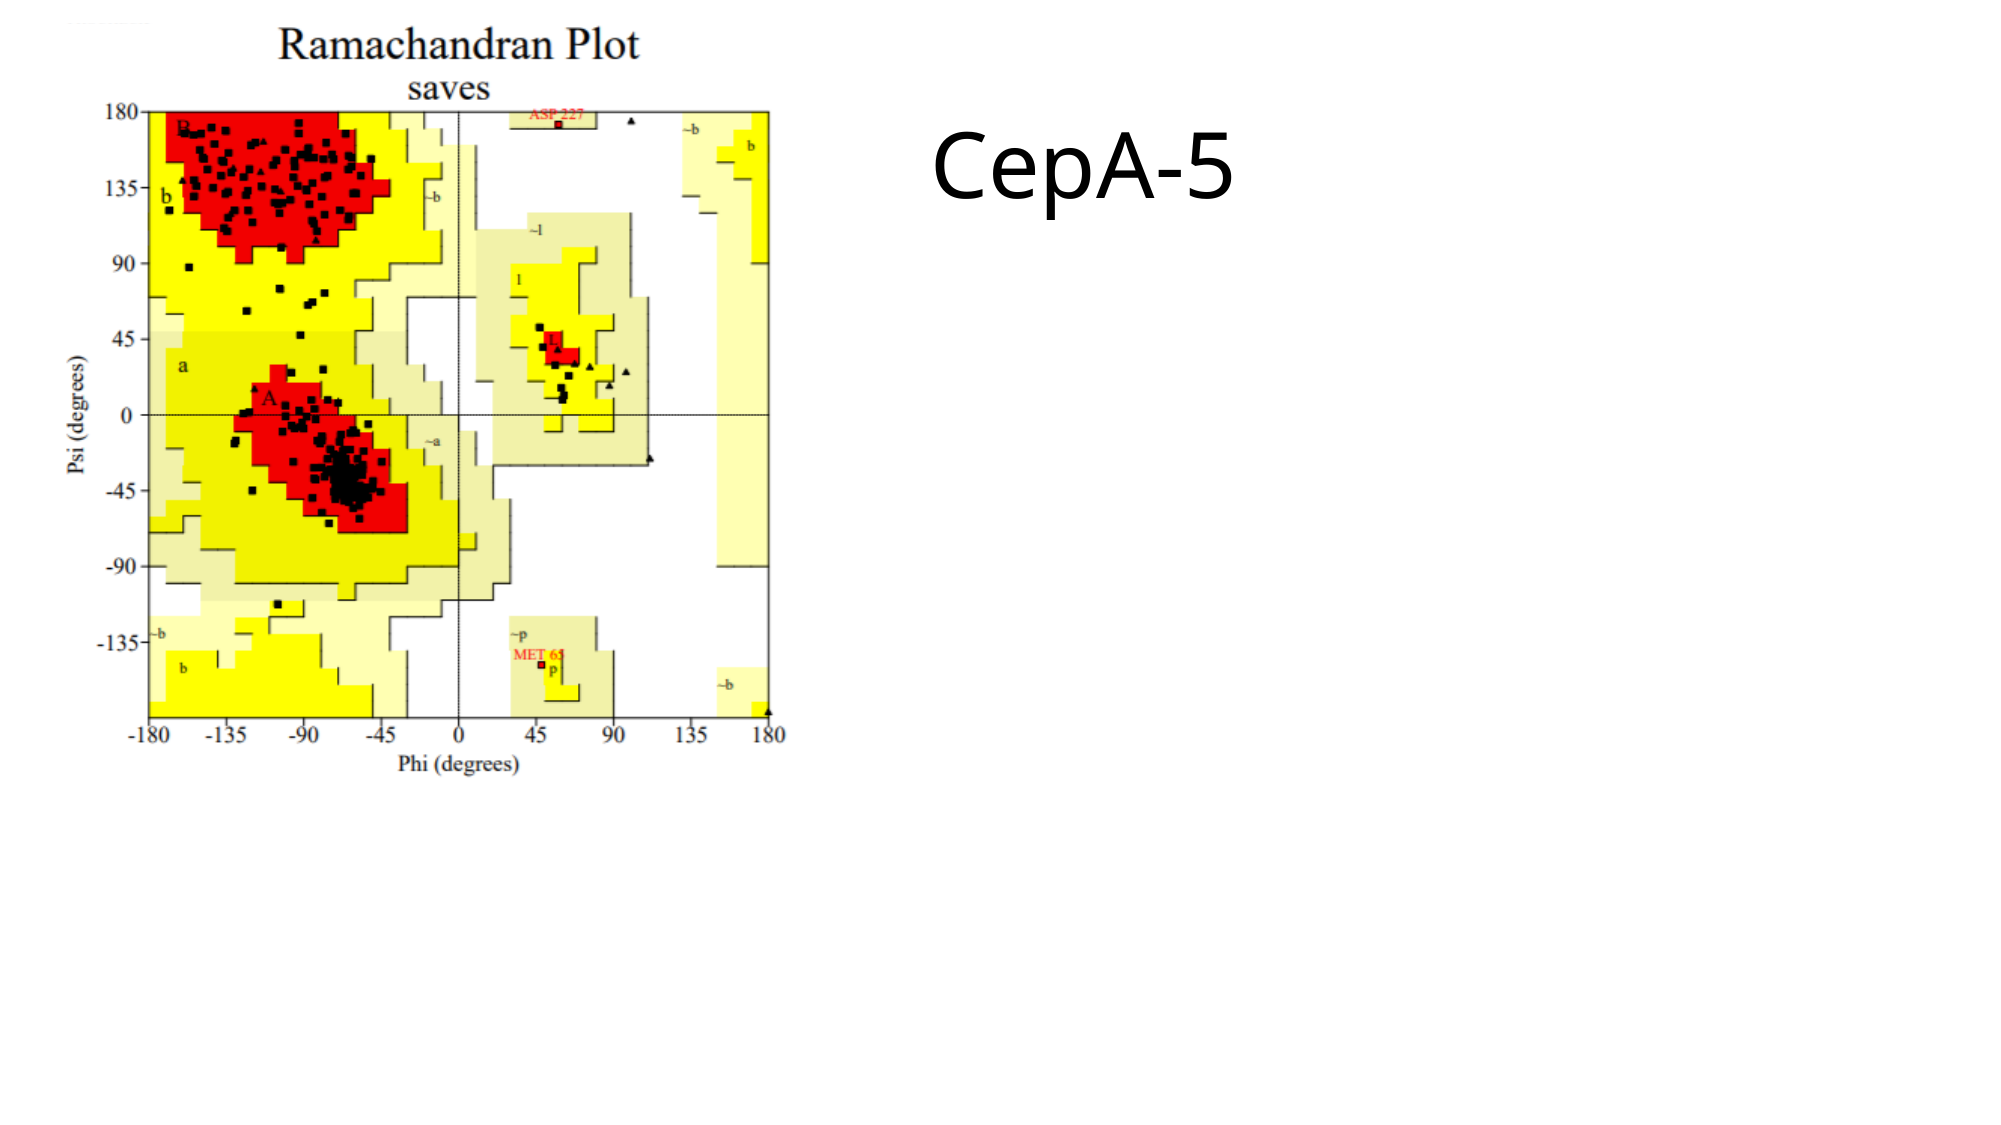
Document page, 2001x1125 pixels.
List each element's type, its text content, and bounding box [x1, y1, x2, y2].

picture [53, 23, 825, 784]
title CepA-5 [915, 59, 1863, 278]
